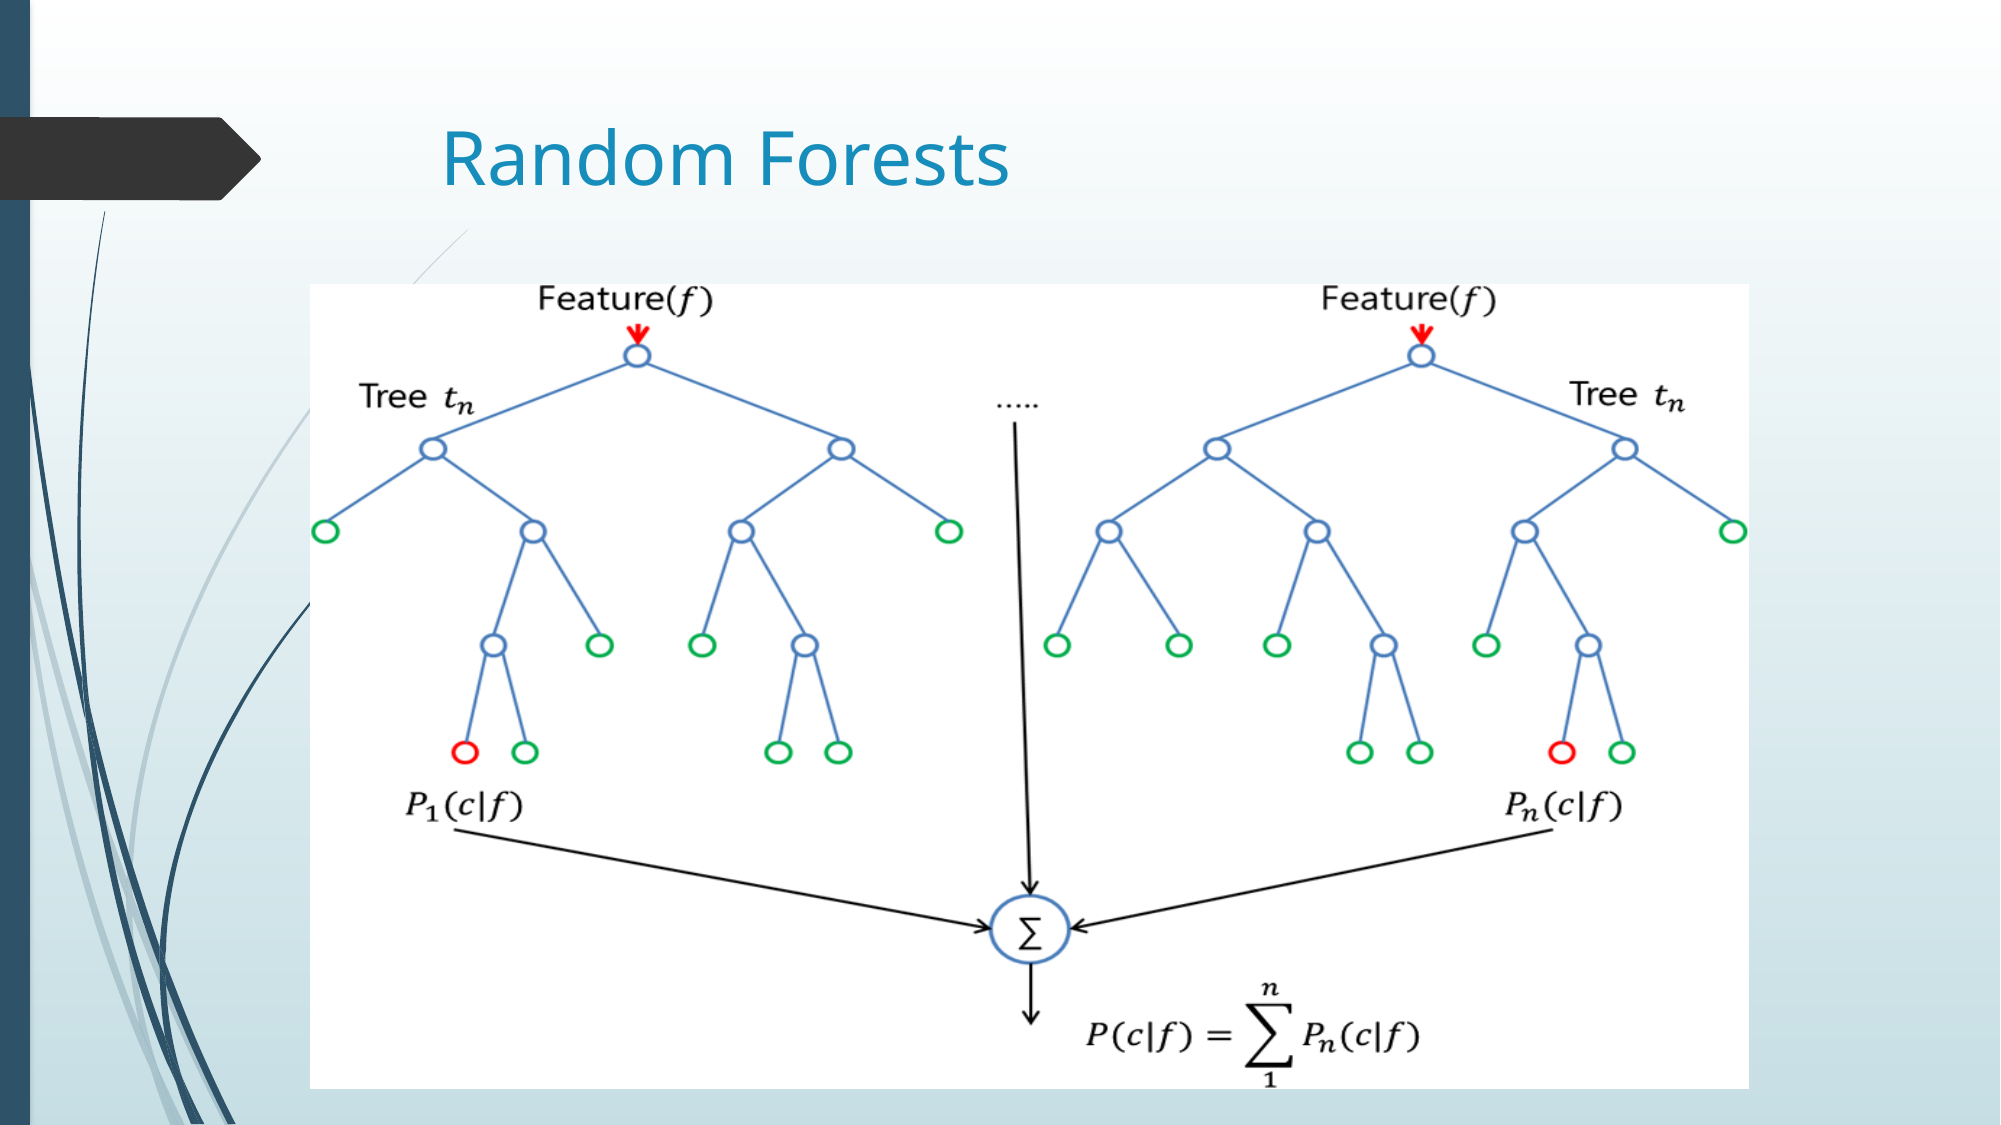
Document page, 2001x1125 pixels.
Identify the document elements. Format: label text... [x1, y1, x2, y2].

picture [310, 284, 1749, 1089]
title Random Forests [425, 102, 1888, 313]
list [844, 479, 2000, 1125]
